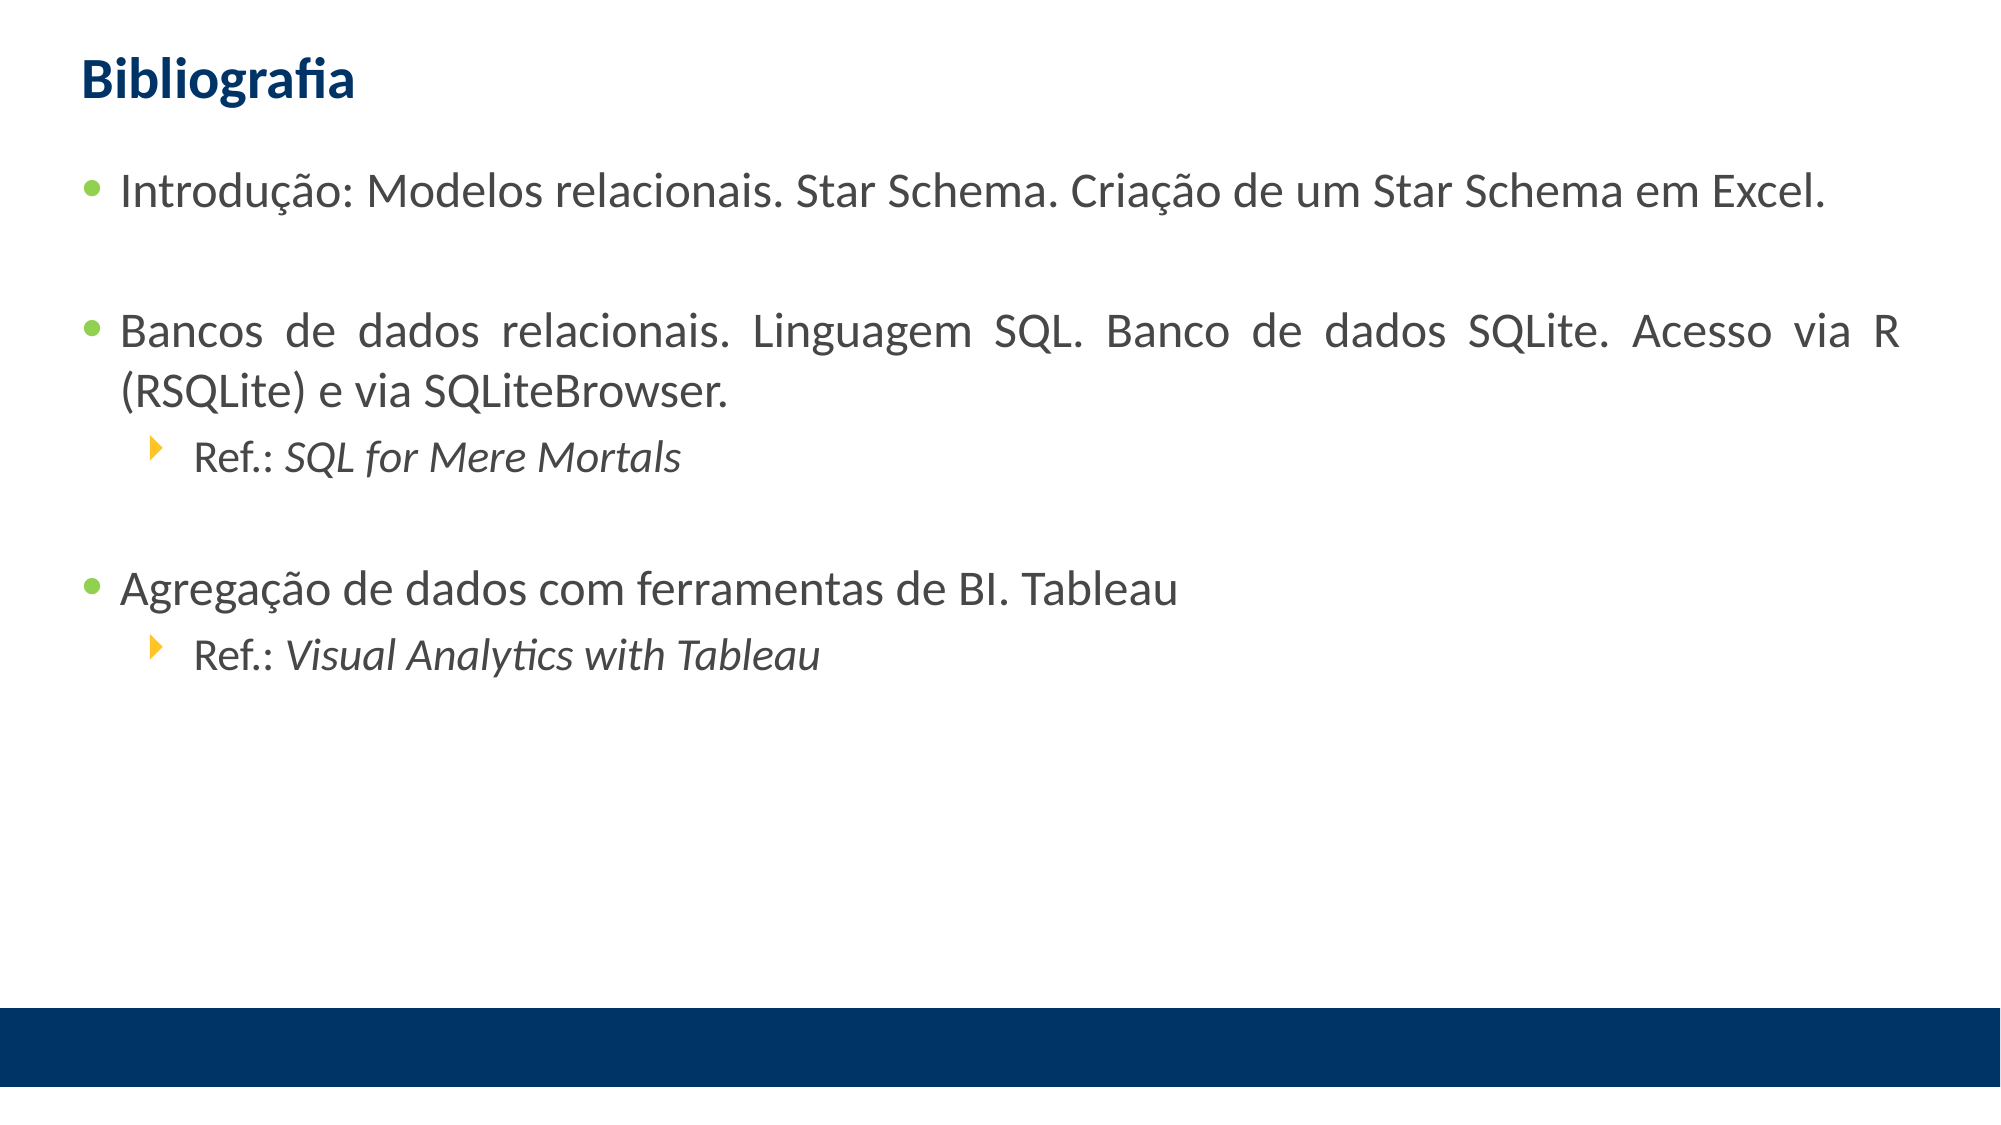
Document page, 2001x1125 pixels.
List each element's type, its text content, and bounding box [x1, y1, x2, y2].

title Bibliografia [66, 12, 1917, 138]
list Introdução: Modelos relacionais. Star Schema. Criação de um Star Schema em Excel. Bancos de dados relacionais. Linguagem SQL. Banco de dados SQLite. Acesso via R (RSQLite) e via SQLiteBrowser. Ref.: SQL for Mere Mortals Agregação de dados com ferramentas de BI. Tableau Ref.: Visual Analytics with Tableau [66, 149, 1917, 1001]
